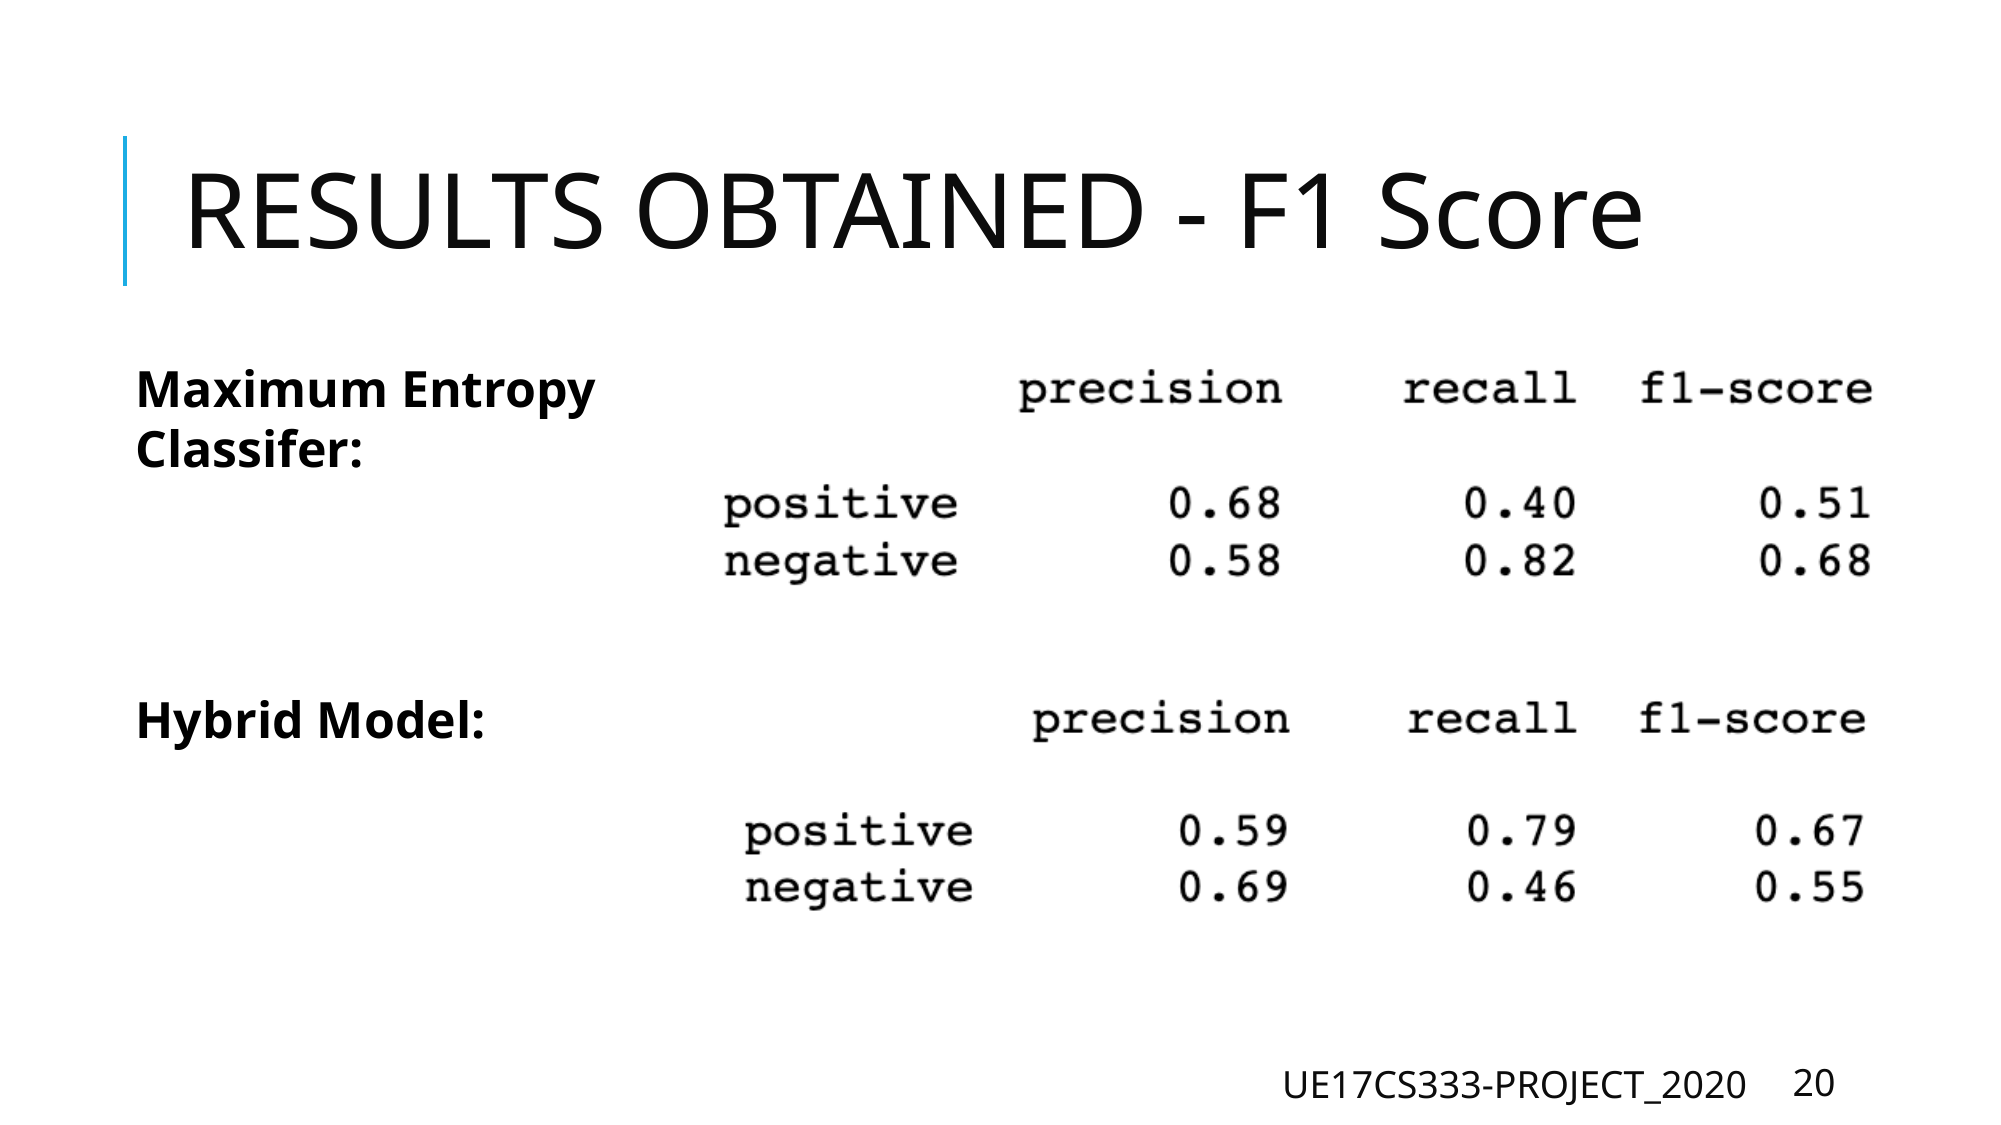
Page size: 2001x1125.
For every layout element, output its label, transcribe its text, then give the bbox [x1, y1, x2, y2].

text_box Maximum Entropy Classifer: [120, 341, 772, 435]
title RESULTS OBTAINED - F1 Score [168, 96, 1851, 342]
picture [697, 685, 1905, 940]
slide_number ‹#› [1777, 1061, 1938, 1107]
picture [705, 353, 1897, 608]
text_box Hybrid Model: [120, 673, 910, 767]
footer UE17CS333-PROJECT_2020 [794, 1061, 1763, 1107]
